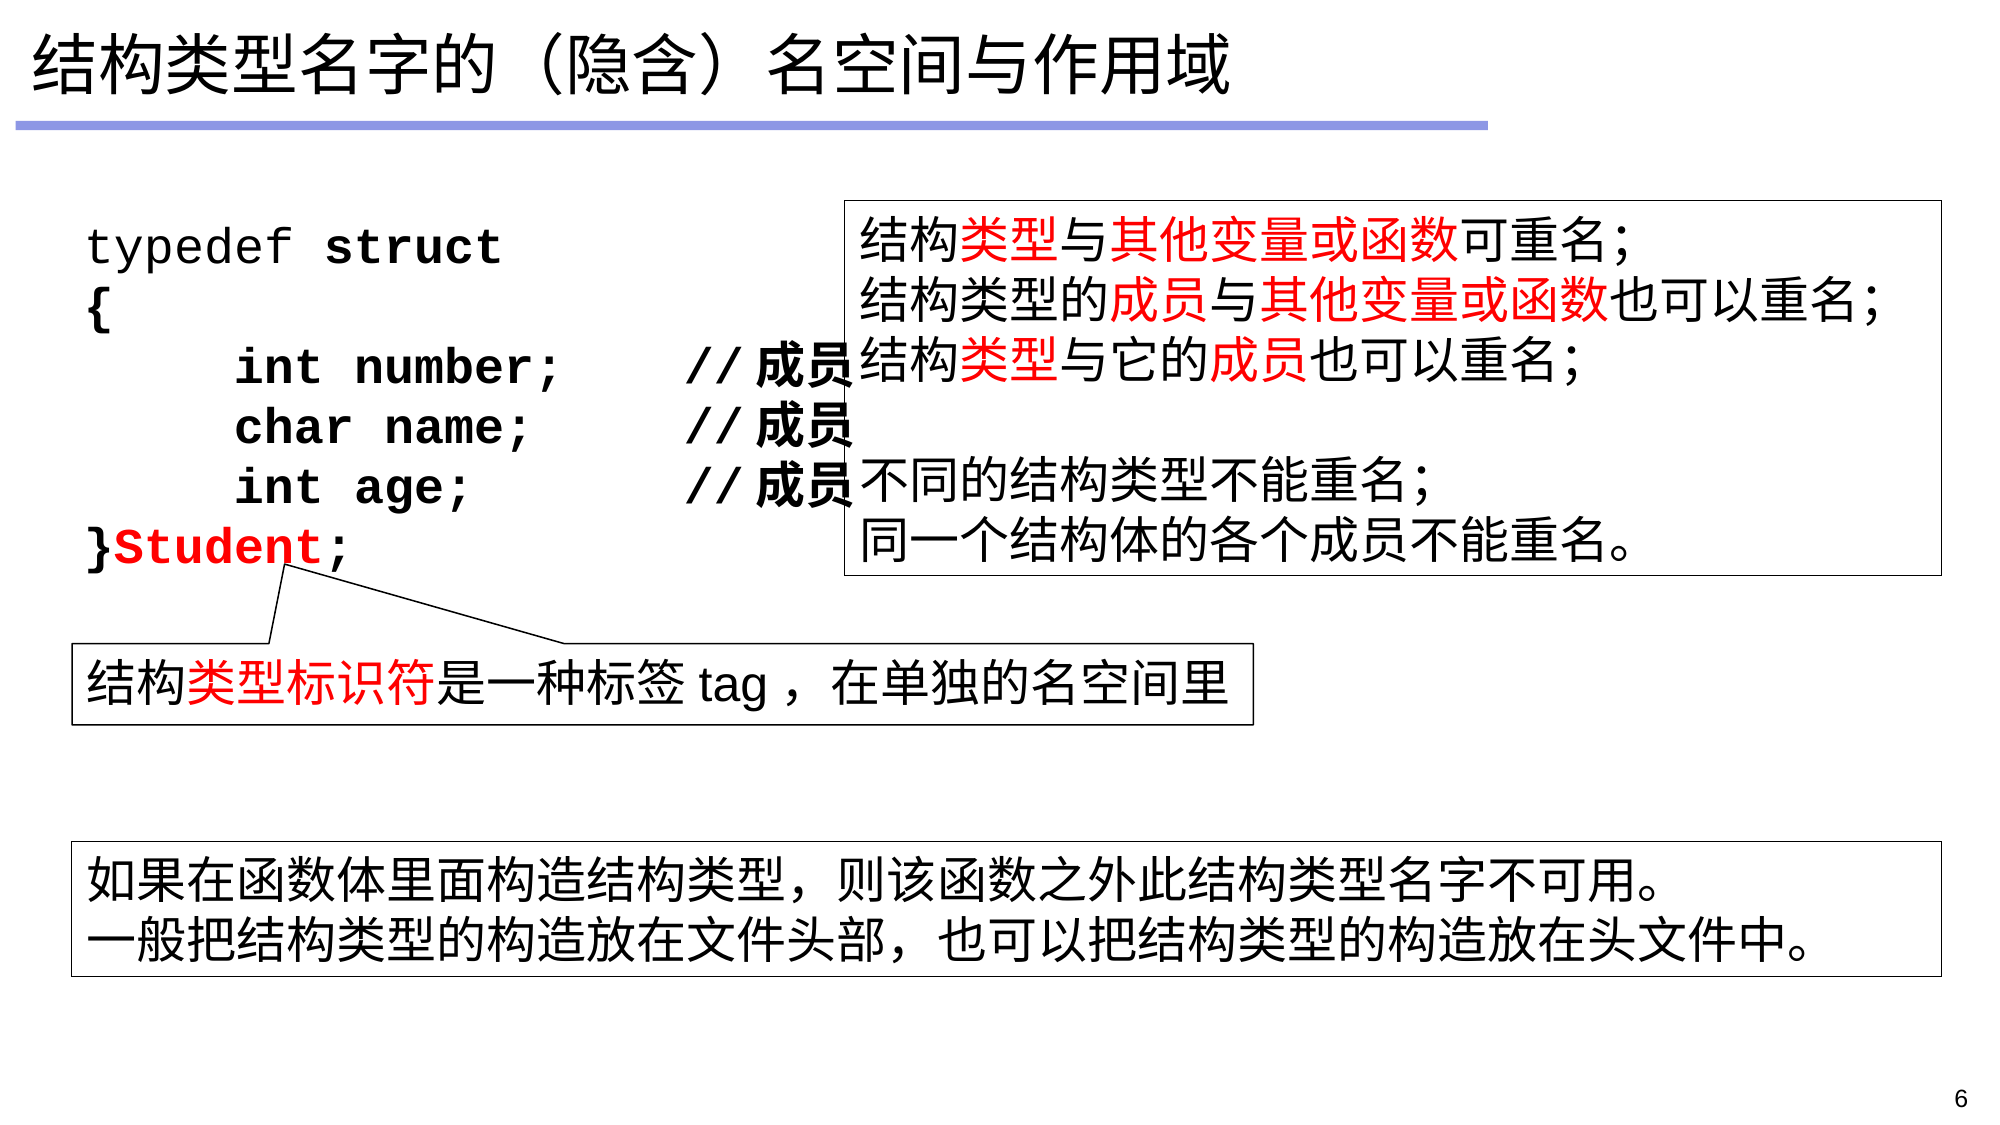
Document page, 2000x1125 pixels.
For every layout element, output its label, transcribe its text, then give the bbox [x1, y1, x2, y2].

text_box 如果在函数体里面构造结构类型，则该函数之外此结构类型名字不可用。 一般把结构类型的构造放在文件头部，也可以把结构类型的构造放在头文件中。 [71, 841, 1942, 977]
list typedef struct { int number; //成员 char name; //成员 int age; //成员 }Student; [15, 141, 1984, 1118]
text_box 结构类型标识符是一种标签tag，在单独的名空间里 [72, 564, 1254, 725]
text_box 6 [1786, 1074, 1984, 1113]
title 结构类型名字的（隐含）名空间与作用域 [16, 12, 1984, 114]
text_box 结构类型与其他变量或函数可重名； 结构类型的成员与其他变量或函数也可以重名； 结构类型与它的成员也可以重名； 不同的结构类型不能重名； 同一个结构体的各个成员不能重名。 [844, 200, 1942, 576]
